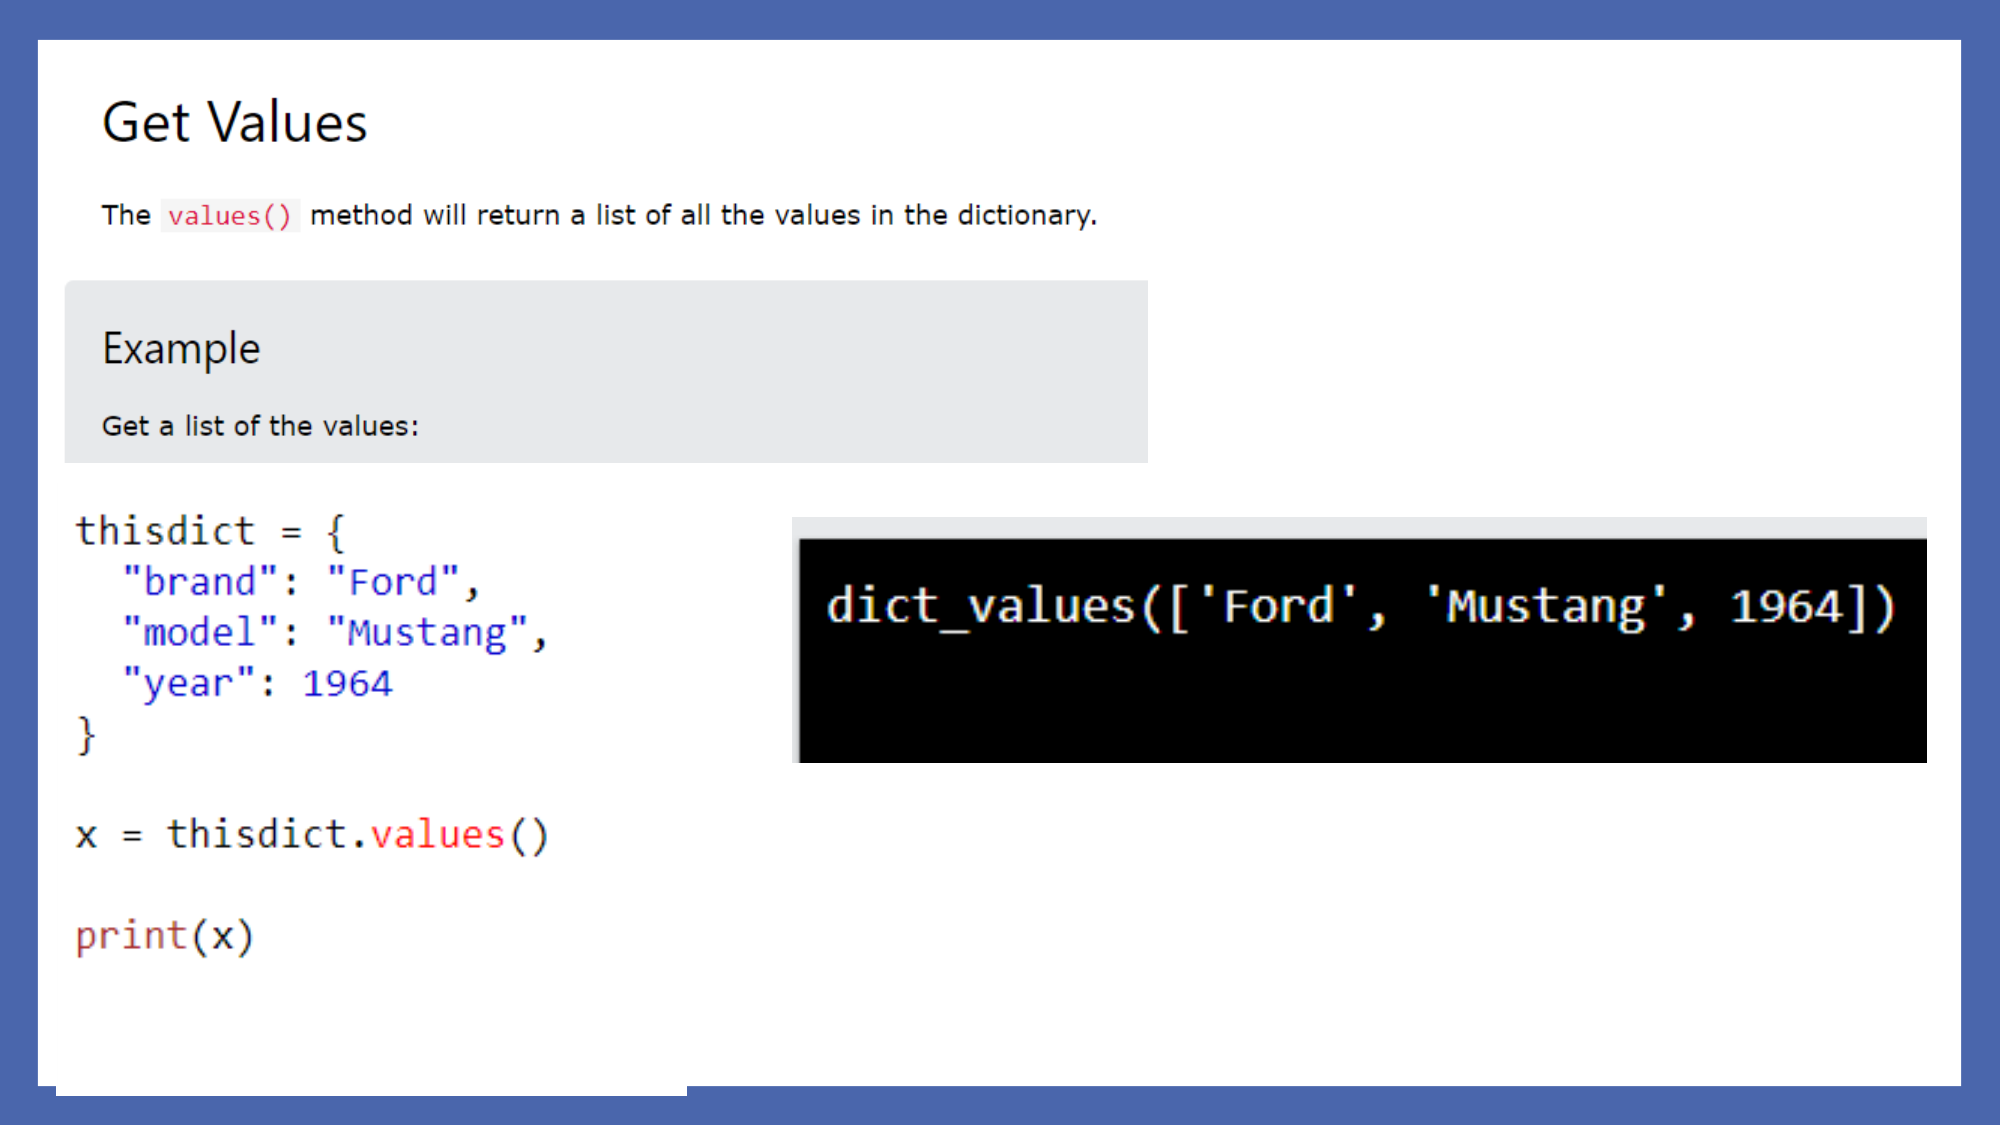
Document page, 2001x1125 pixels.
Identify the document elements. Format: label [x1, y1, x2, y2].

picture [55, 59, 1149, 463]
picture [792, 517, 1927, 763]
picture [55, 483, 688, 1097]
